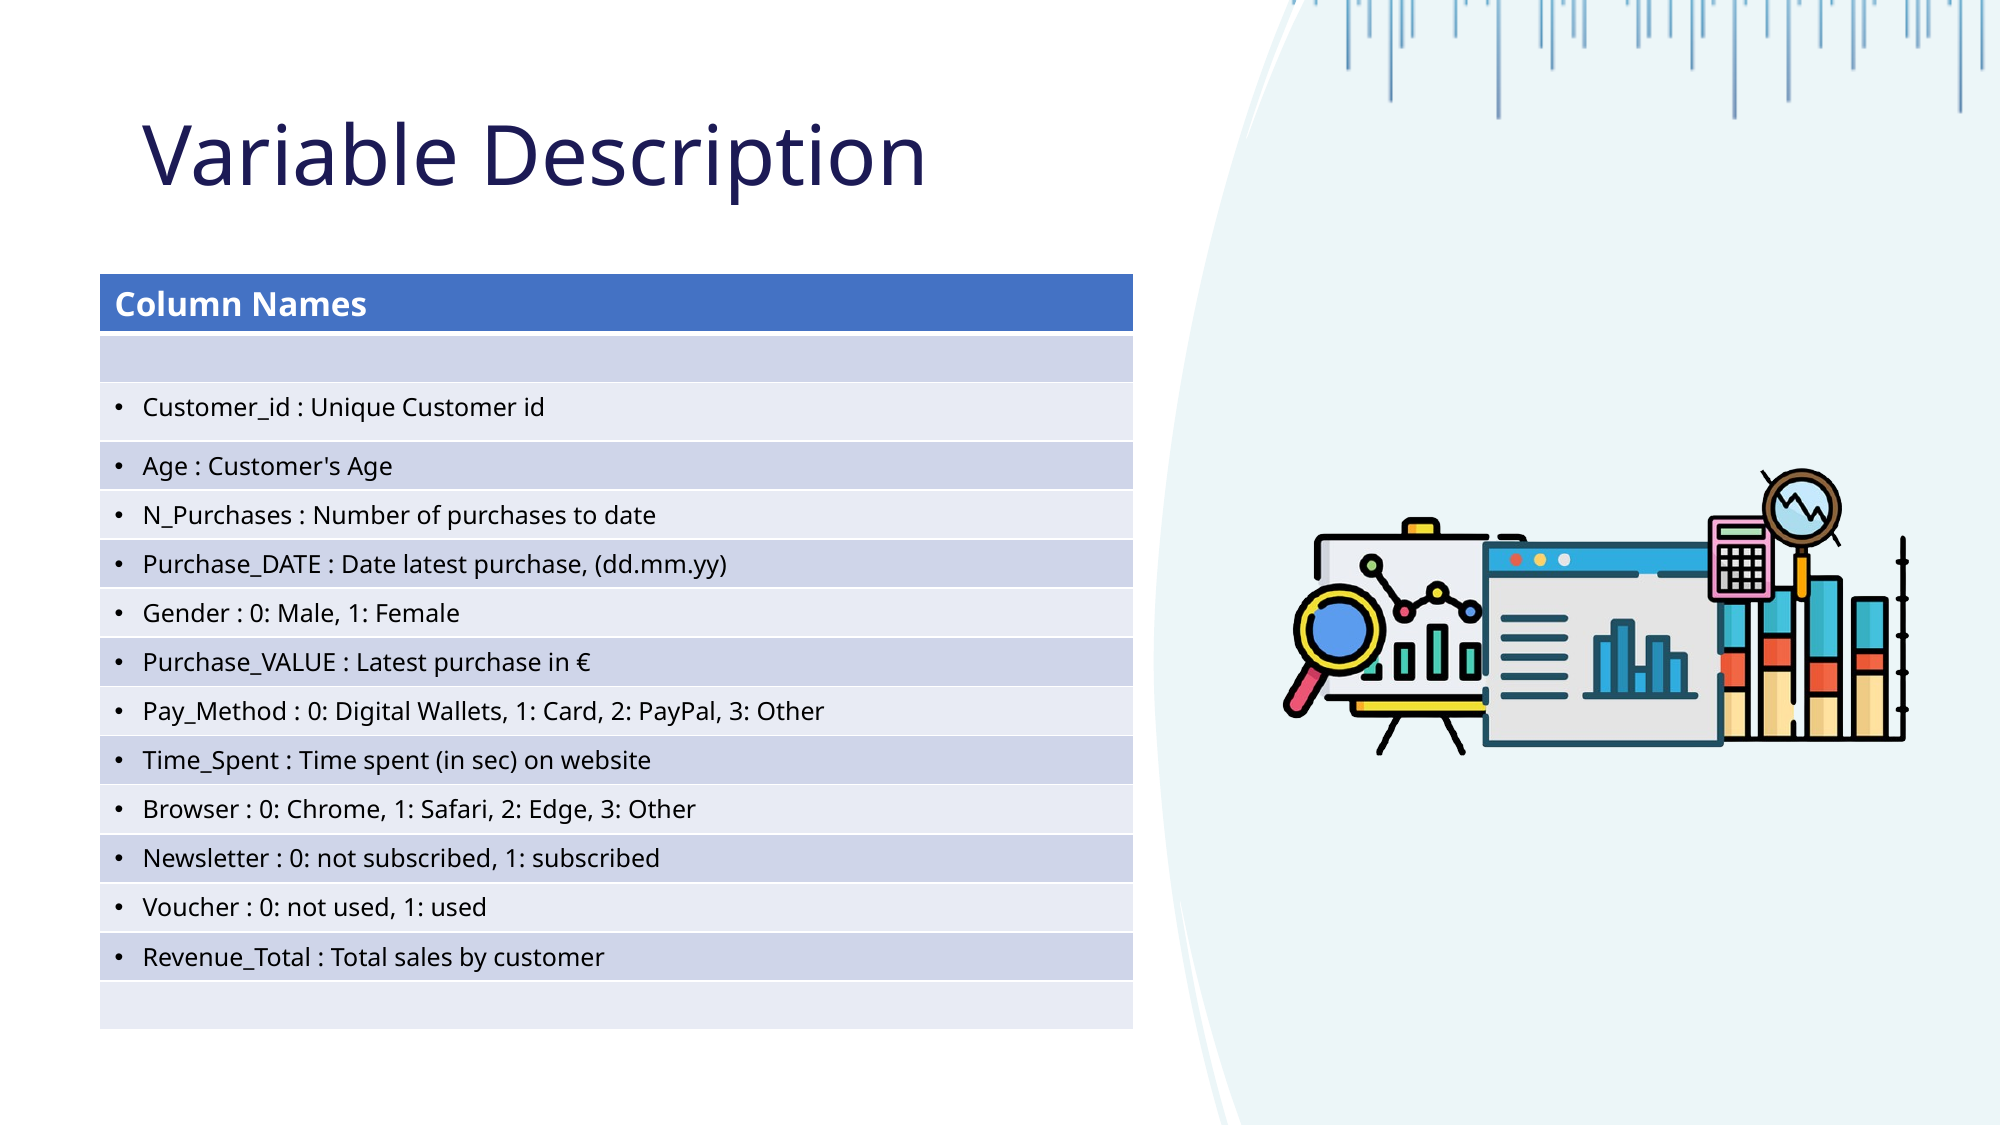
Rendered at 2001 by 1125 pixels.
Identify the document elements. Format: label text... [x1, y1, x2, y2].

text_box Variable Description [127, 94, 945, 210]
table_cell Purchase_VALUE : Latest purchase in € [100, 638, 1133, 686]
table_cell [100, 336, 1133, 382]
table_cell Age : Customer's Age [100, 442, 1133, 489]
table_cell Gender : 0: Male, 1: Female [100, 589, 1133, 636]
table_cell Pay_Method : 0: Digital Wallets, 1: Card, 2: PayPal, 3: Other [100, 687, 1133, 735]
table_cell Purchase_DATE : Date latest purchase, (dd.mm.yy) [100, 540, 1133, 587]
table_cell Revenue_Total : Total sales by customer [100, 933, 1133, 980]
table_cell Newsletter : 0: not subscribed, 1: subscribed [100, 835, 1133, 882]
table_cell [100, 982, 1133, 1029]
picture [1153, 0, 2000, 1125]
table_cell Voucher : 0: not used, 1: used [100, 884, 1133, 931]
table_cell Browser : 0: Chrome, 1: Safari, 2: Edge, 3: Other [100, 785, 1133, 833]
table_cell Customer_id : Unique Customer id [100, 383, 1133, 440]
table_cell Time_Spent : Time spent (in sec) on website [100, 736, 1133, 784]
table_cell N_Purchases : Number of purchases to date [100, 491, 1133, 538]
table_header Column Names [100, 274, 1133, 331]
